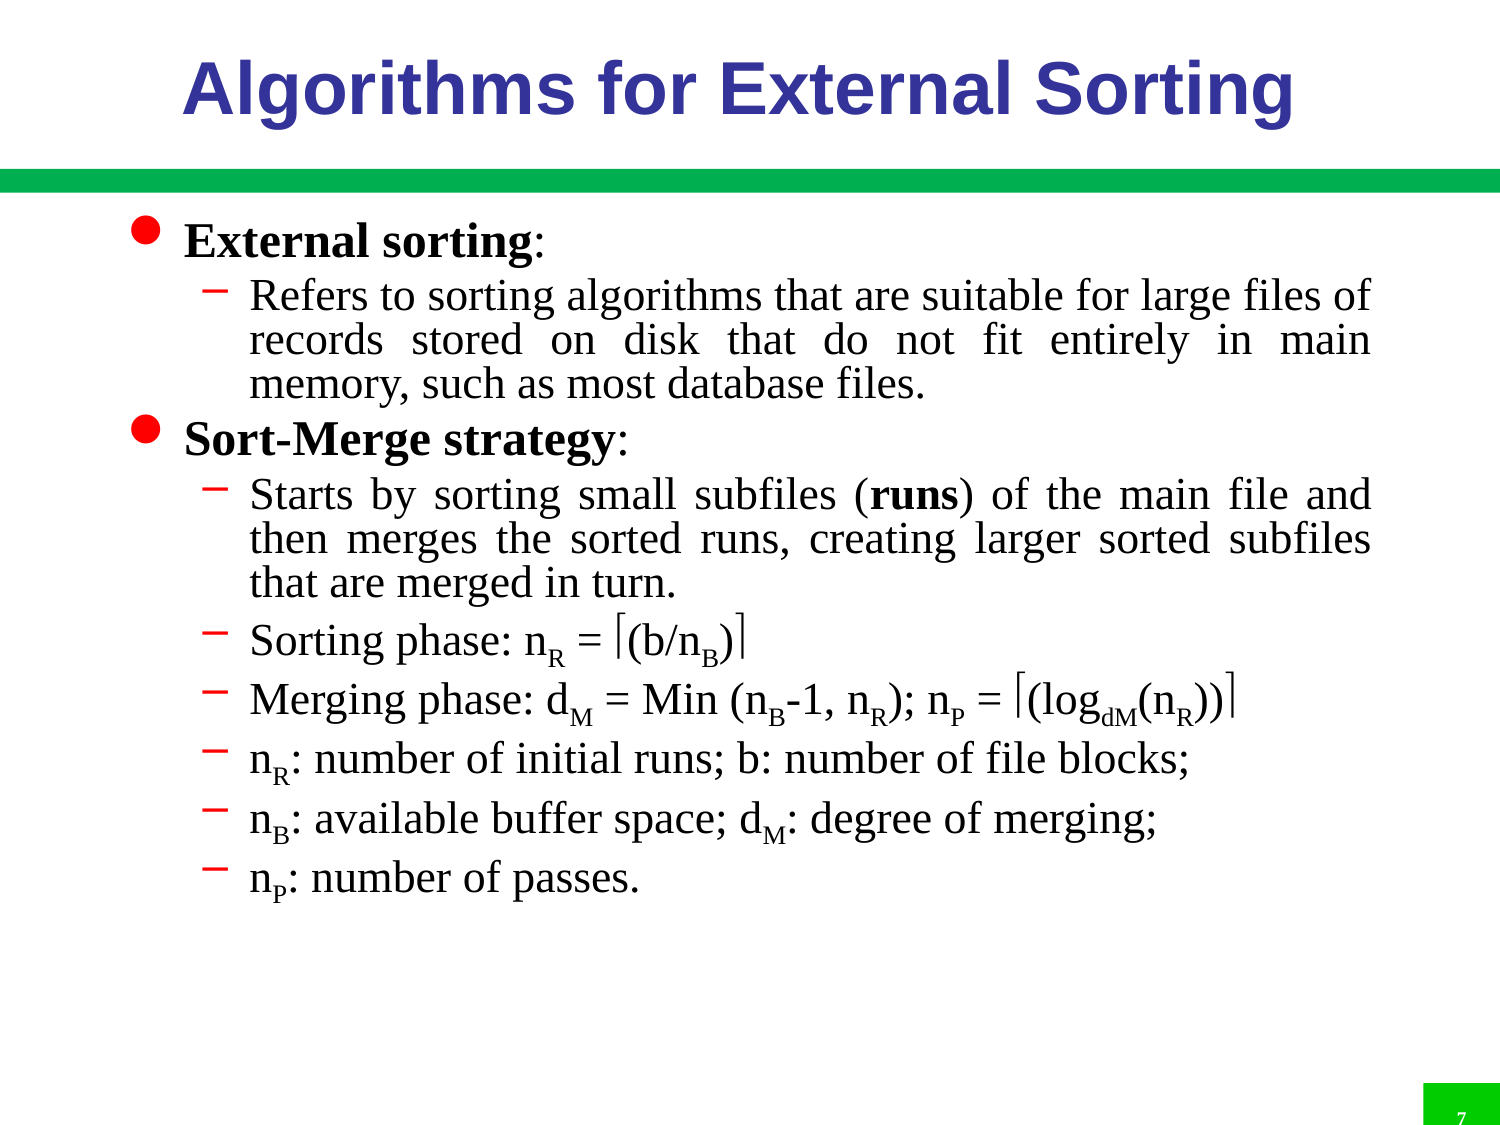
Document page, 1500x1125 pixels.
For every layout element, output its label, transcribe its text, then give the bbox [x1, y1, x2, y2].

title Algorithms for External Sorting [112, 35, 1388, 135]
list External sorting: Refers to sorting algorithms that are suitable for large files of records stored on disk that do not fit entirely in main memory, such as most database files. Sort-Merge strategy: Starts by sorting small subfiles (runs) of the main file and then merges the sorted runs, creating larger sorted subfiles that are merged in turn. Sorting phase: nR = (b/nB) Merging phase: dM = Min (nB-1, nR); nP = (logdM(nR)) nR: number of initial runs; b: number of file blocks; nB: available buffer space; dM: degree of merging; nP: number of passes. [112, 211, 1388, 1000]
slide_number 7 [1423, 1083, 1500, 1125]
